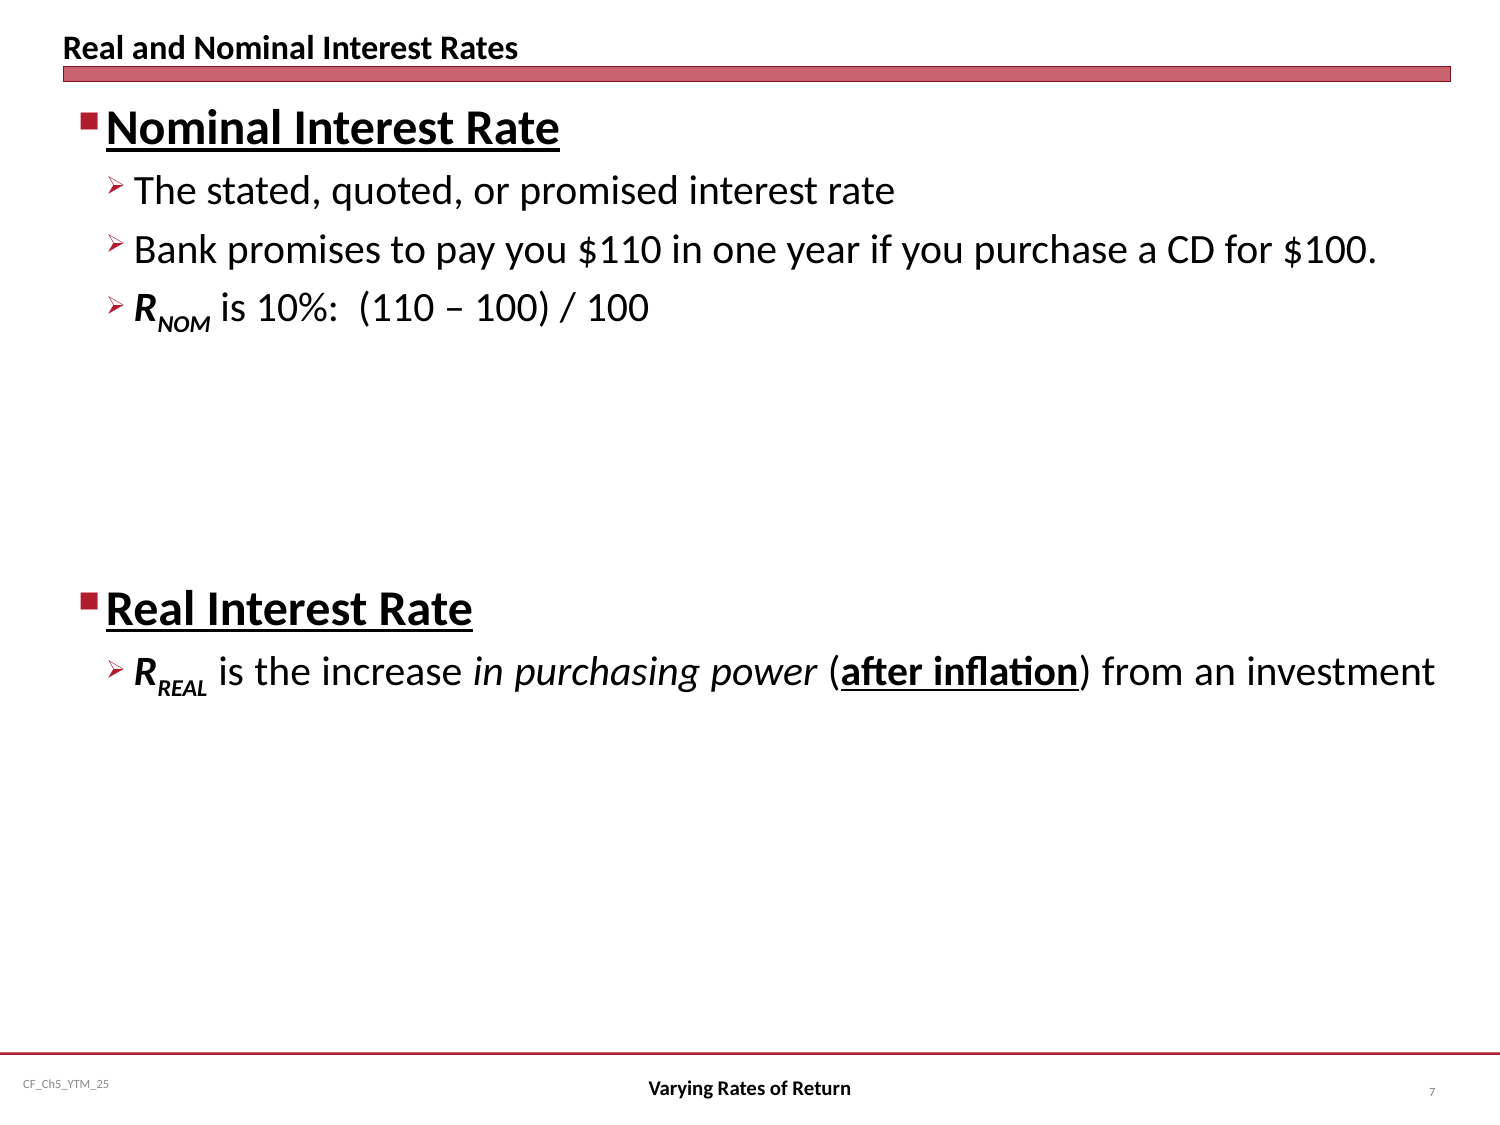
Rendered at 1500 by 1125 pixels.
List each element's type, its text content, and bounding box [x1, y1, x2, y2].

title Real and Nominal Interest Rates [62, 6, 1451, 67]
slide_number 7 [1375, 1061, 1451, 1122]
list Nominal Interest Rate The stated, quoted, or promised interest rate Bank promises to pay you $110 in one year if you purchase a CD for $100. RNOM is 10%: (110 – 100) / 100 Real Interest Rate RREAL is the increase in purchasing power (after inflation) from an investment [63, 87, 1451, 1041]
footer Varying Rates of Return [512, 1056, 988, 1117]
